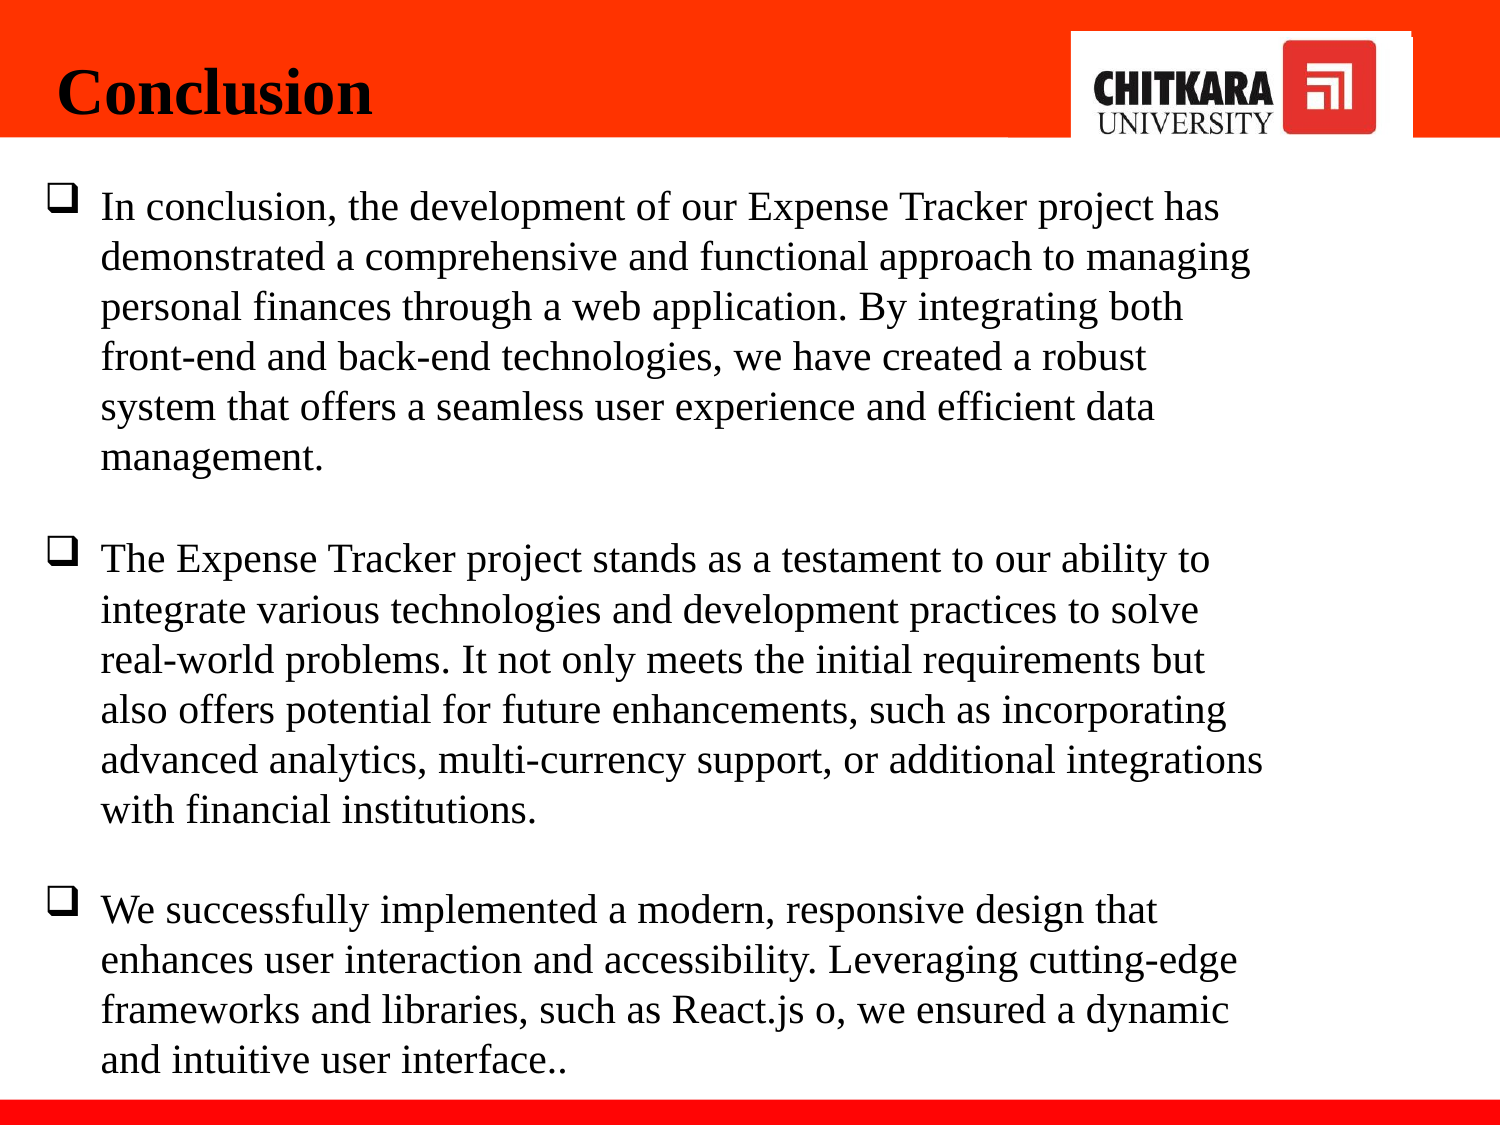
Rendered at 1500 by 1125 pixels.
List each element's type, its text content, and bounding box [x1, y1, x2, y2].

list In conclusion, the development of our Expense Tracker project has demonstrated a comprehensive and functional approach to managing personal finances through a web application. By integrating both front-end and back-end technologies, we have created a robust system that offers a seamless user experience and efficient data management. The Expense Tracker project stands as a testament to our ability to integrate various technologies and development practices to solve real-world problems. It not only meets the initial requirements but also offers potential for future enhancements, such as incorporating advanced analytics, multi-currency support, or additional integrations with financial institutions. We successfully implemented a modern, responsive design that enhances user interaction and accessibility. Leveraging cutting-edge frameworks and libraries, such as React.js o, we ensured a dynamic and intuitive user interface.. [42, 176, 1458, 1082]
picture [1074, 37, 1391, 138]
picture [0, 1099, 1500, 1125]
title Conclusion [12, 30, 608, 236]
